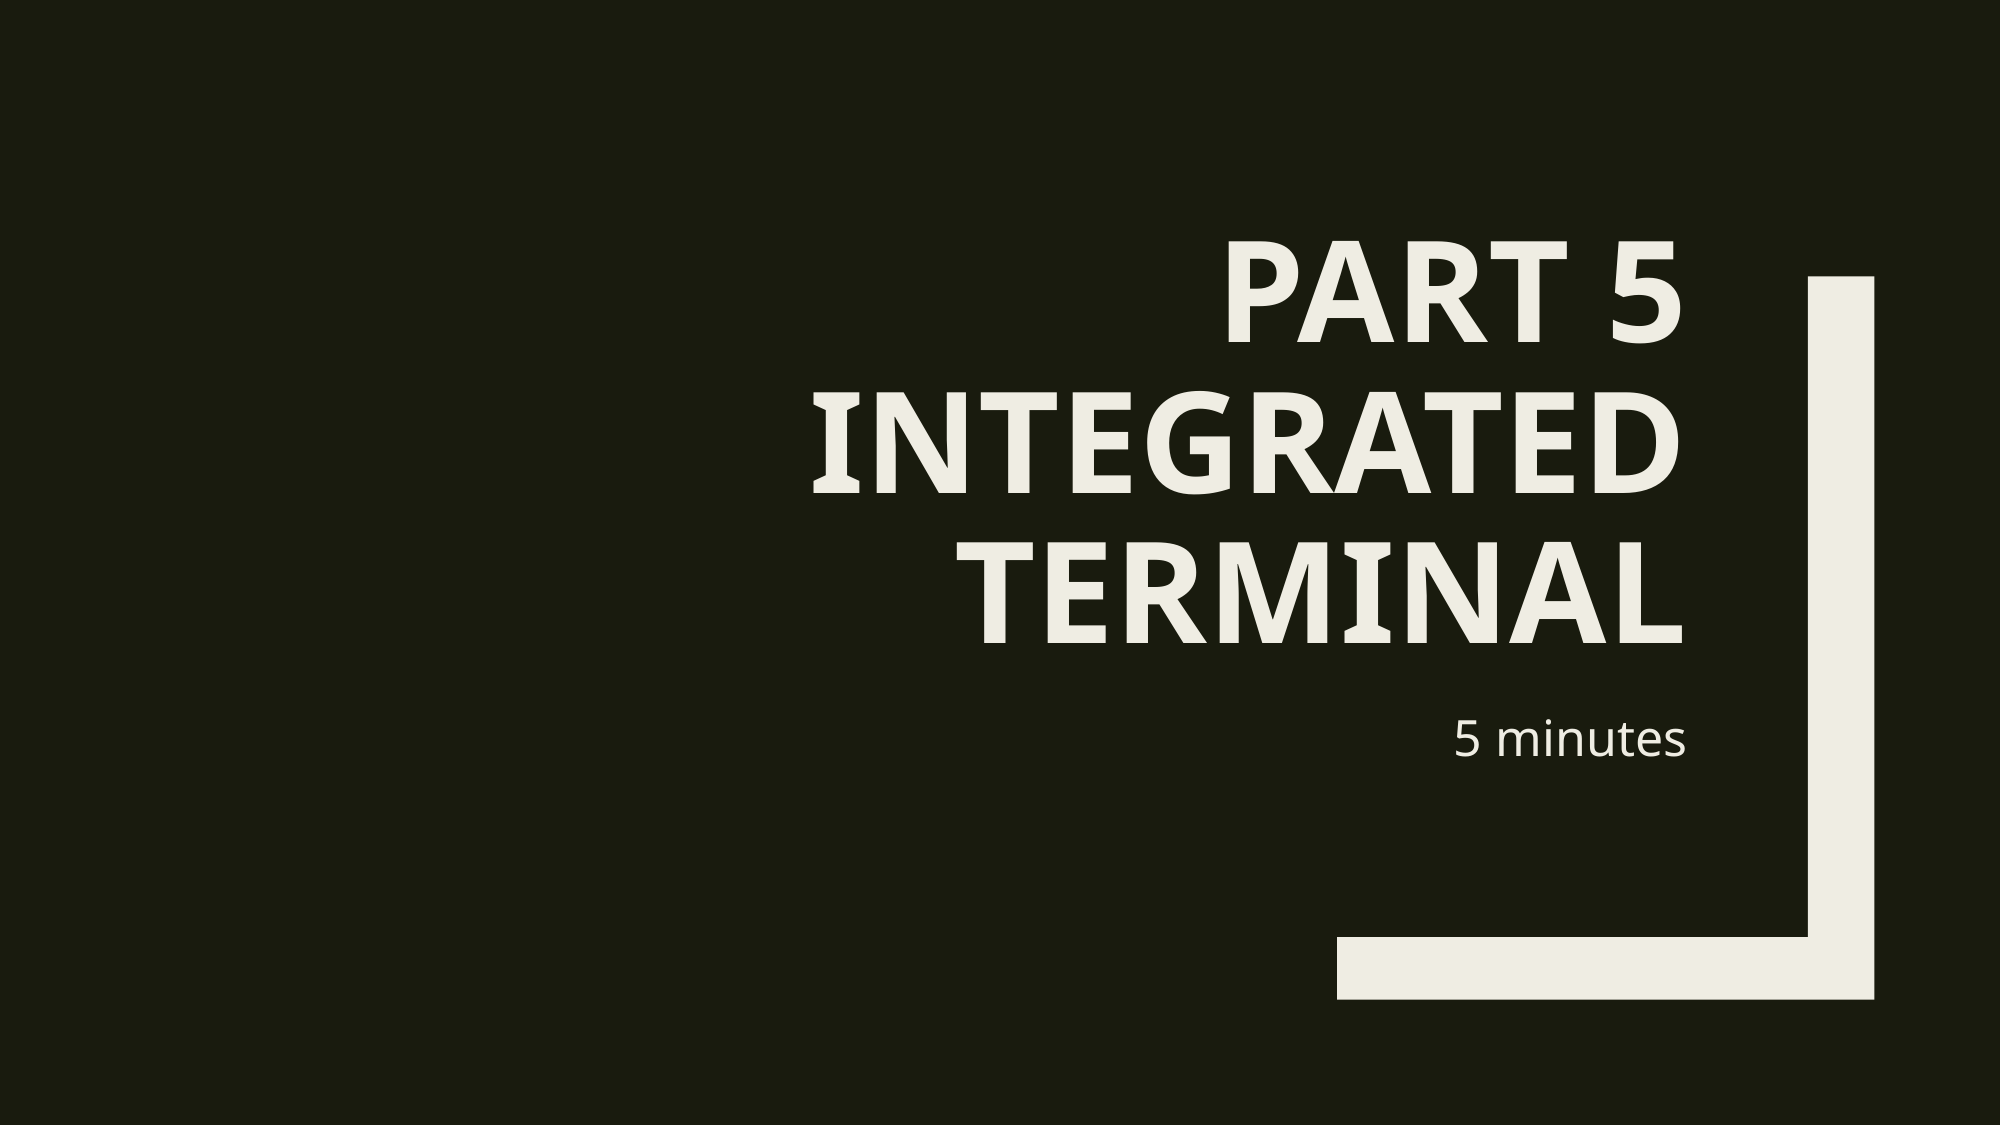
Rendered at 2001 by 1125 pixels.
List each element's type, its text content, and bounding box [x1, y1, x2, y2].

list 5 minutes [125, 691, 1703, 880]
title PART 5 INTEGRATED TERMINAL [125, 213, 1703, 682]
